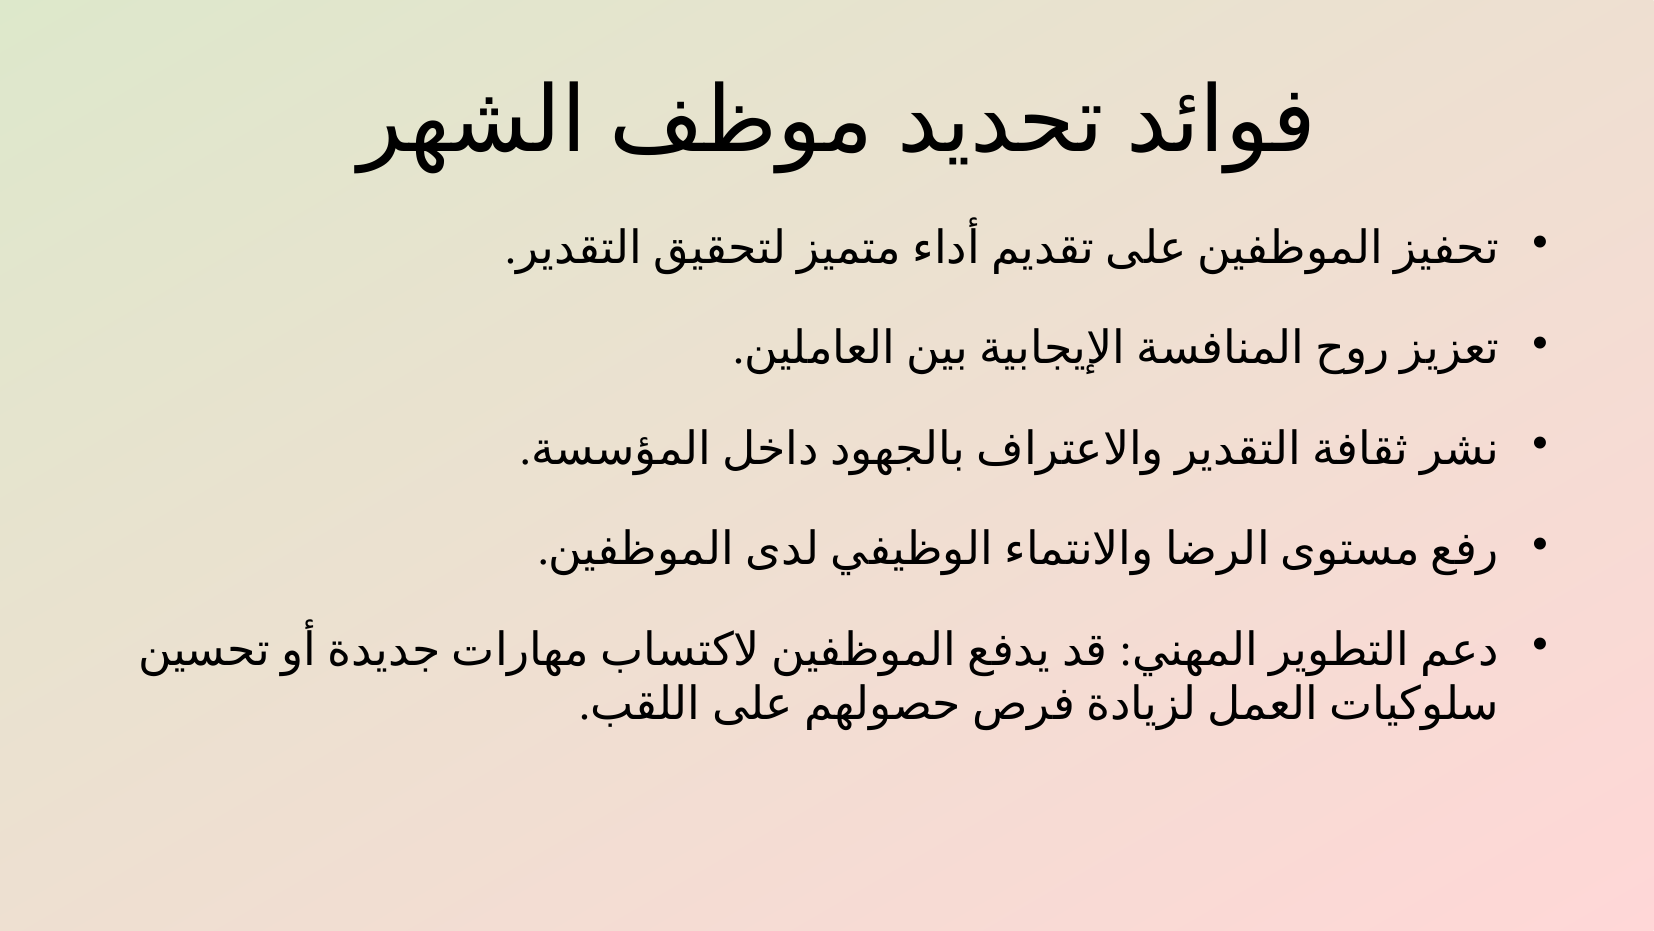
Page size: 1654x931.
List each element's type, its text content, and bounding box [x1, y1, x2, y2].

list تحفيز الموظفين على تقديم أداء متميز لتحقيق التقدير. تعزيز روح المنافسة الإيجابية بين العاملين. نشر ثقافة التقدير والاعتراف بالجهود داخل المؤسسة. رفع مستوى الرضا والانتماء الوظيفي لدى الموظفين. دعم التطوير المهني: قد يدفع الموظفين لاكتساب مهارات جديدة أو تحسين سلوكيات العمل لزيادة فرص حصولهم على اللقب. [82, 217, 1571, 757]
title فوائد تحديد موظف الشهر [94, 37, 1583, 193]
